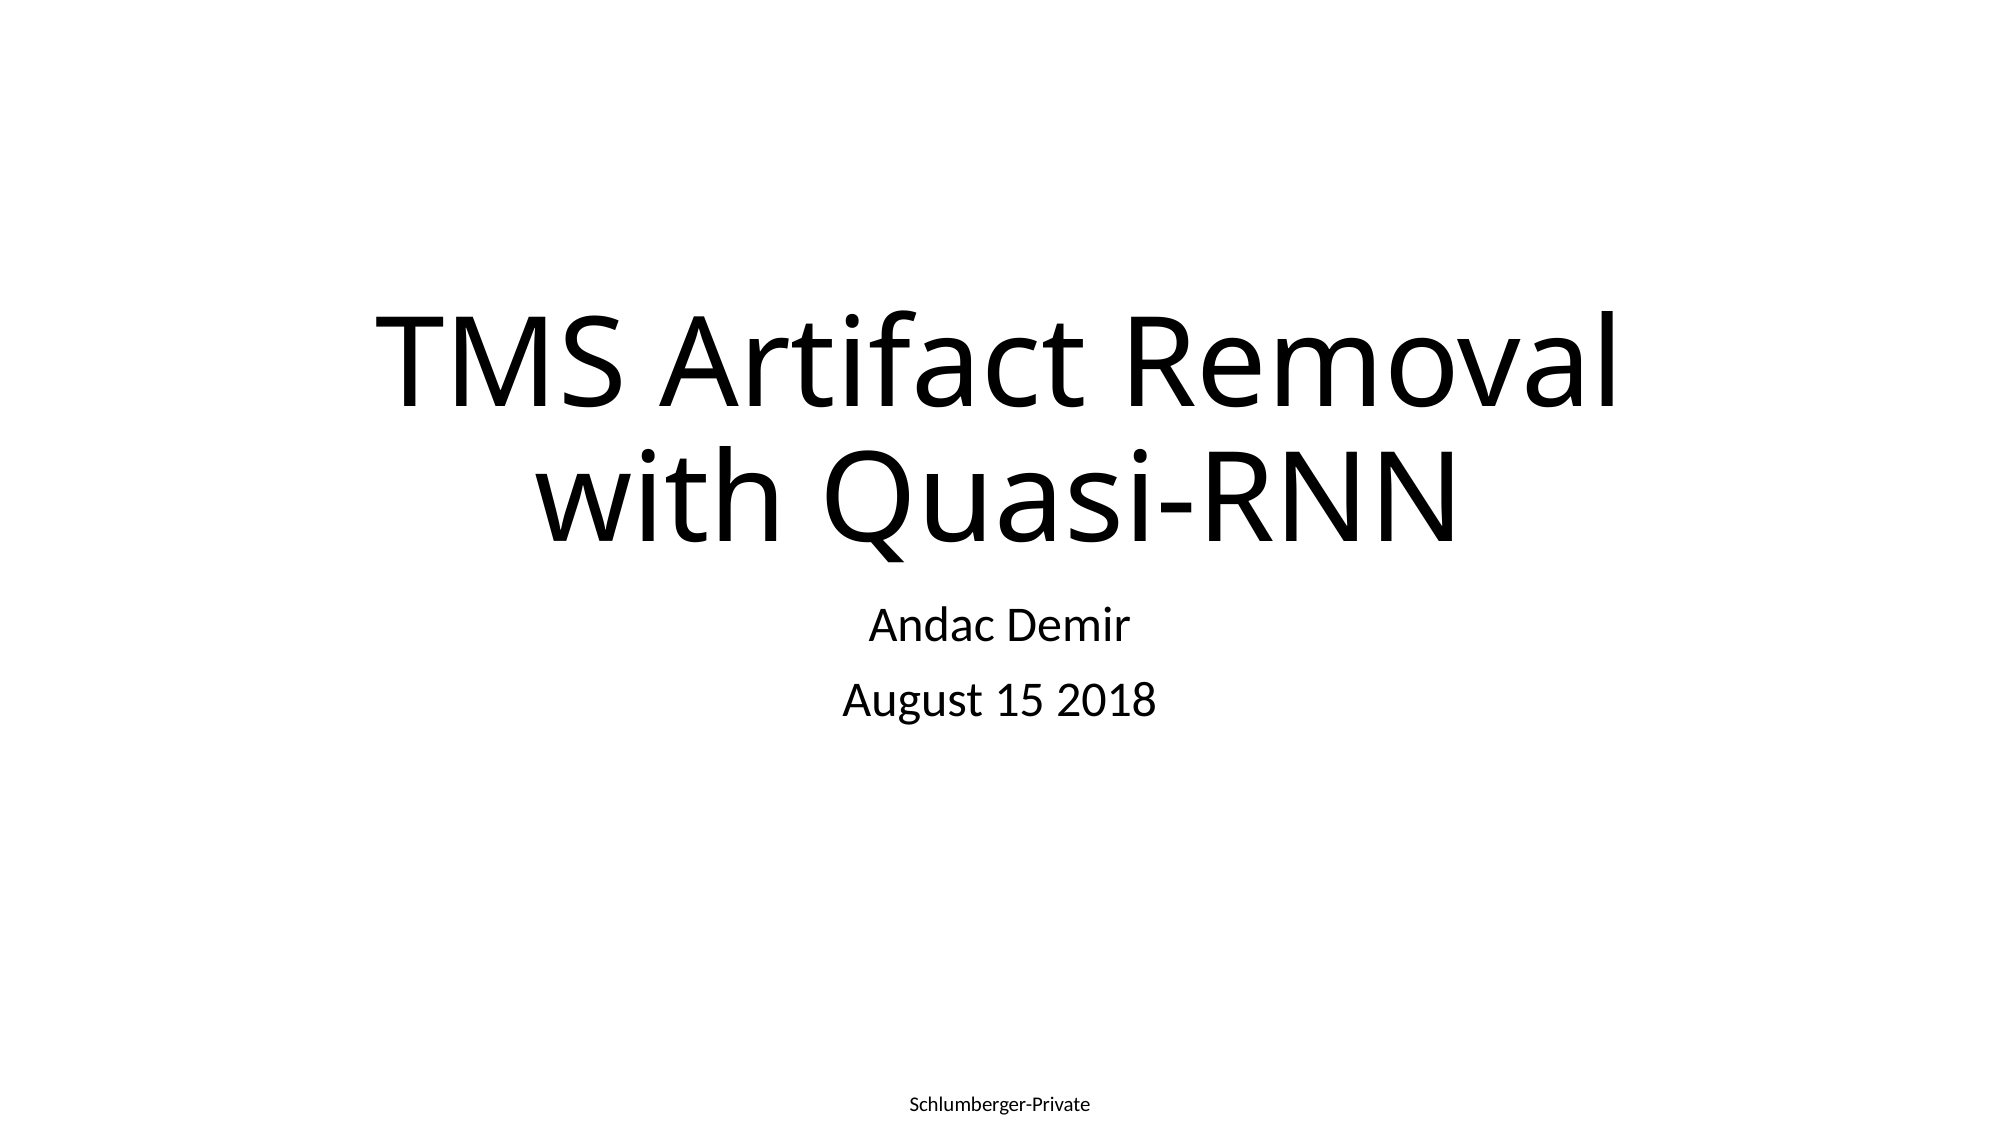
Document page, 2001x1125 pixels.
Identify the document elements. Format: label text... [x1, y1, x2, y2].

subtitle Andac Demir August 15 2018 [249, 590, 1750, 863]
title TMS Artifact Removal with Quasi-RNN [249, 184, 1750, 576]
